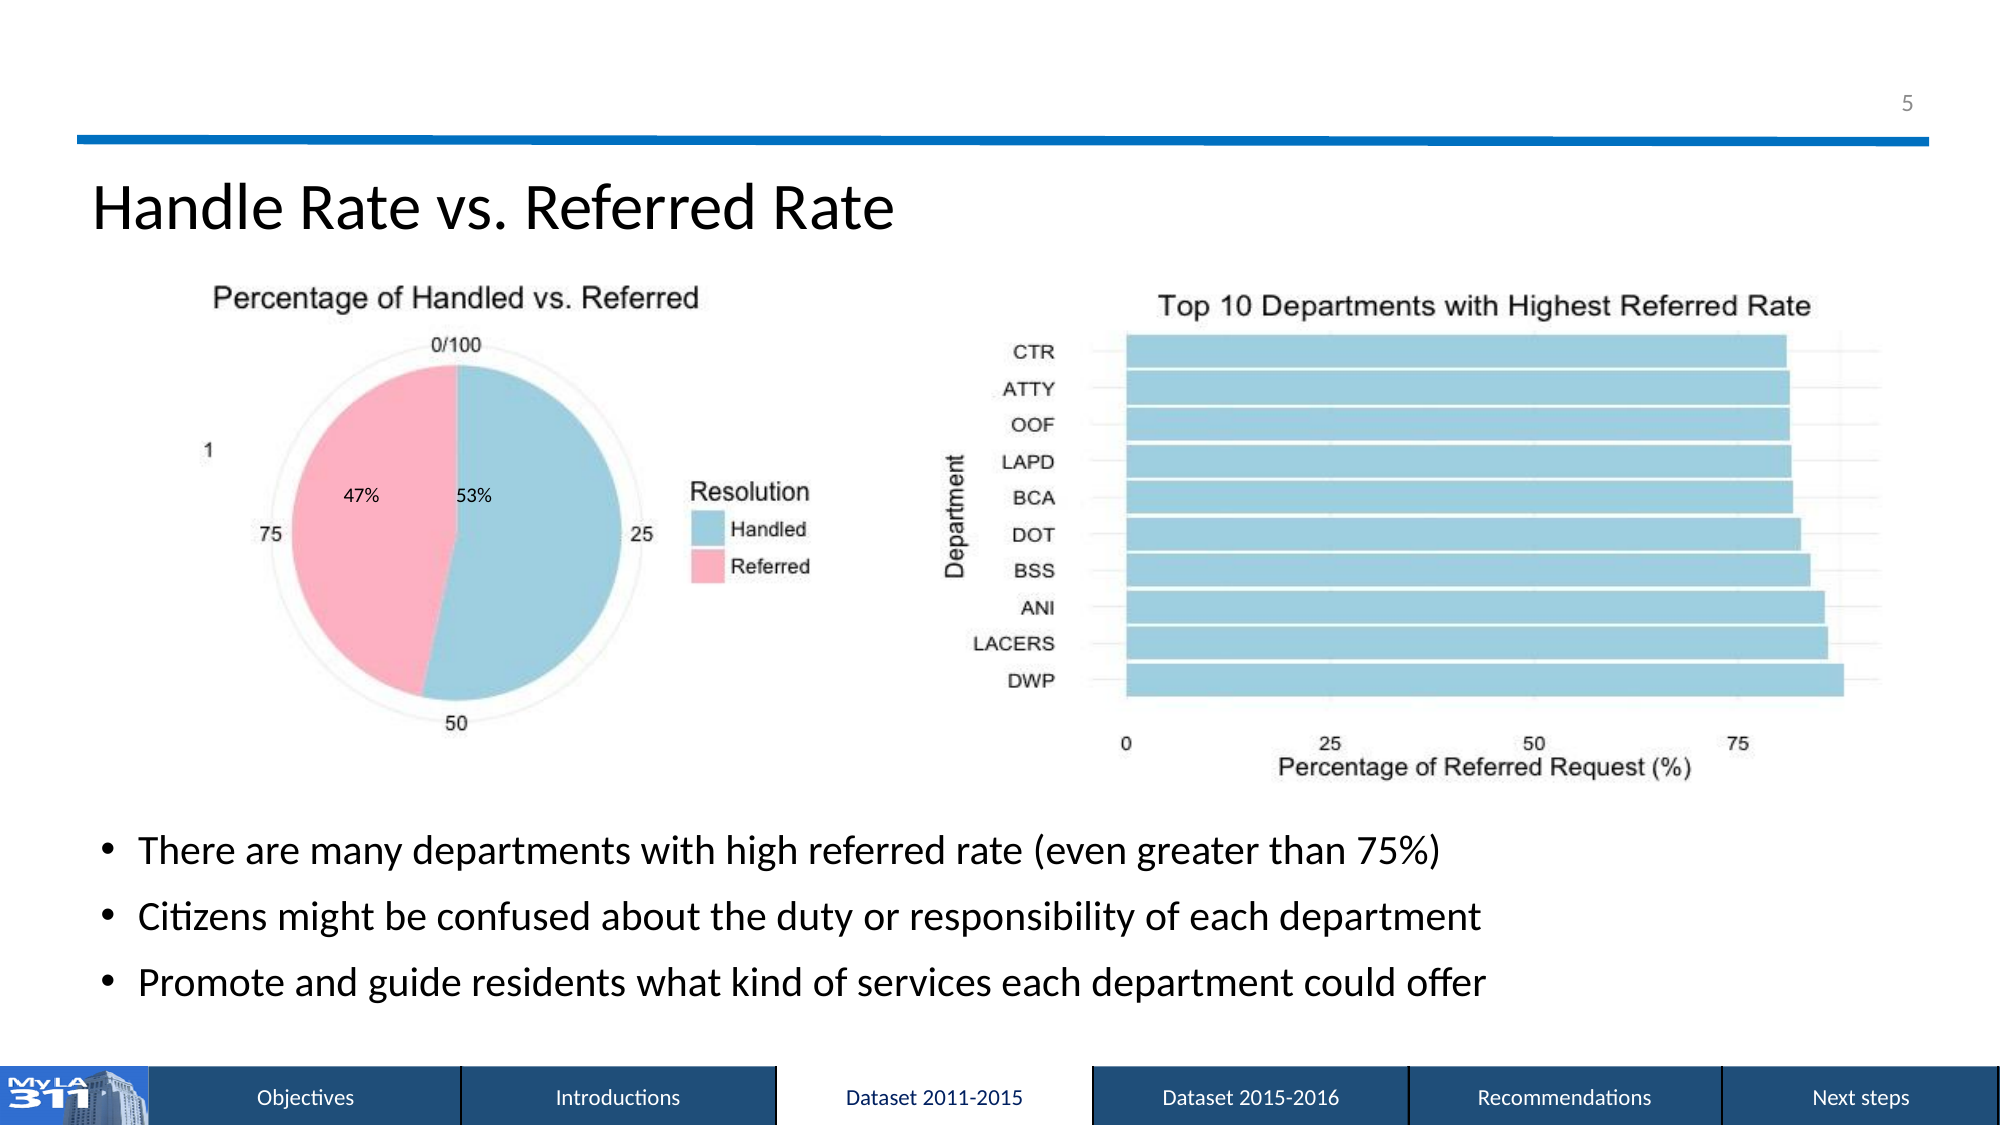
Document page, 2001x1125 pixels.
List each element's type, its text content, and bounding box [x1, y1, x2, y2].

picture [22, 273, 1892, 826]
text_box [0, 1066, 2000, 1125]
text_box Handle Rate vs. Referred Rate [77, 155, 1268, 283]
list There are many departments with high referred rate (even greater than 75%) Citizens might be confused about the duty or responsibility of each department Promote and guide residents what kind of services each department could offer [85, 750, 1930, 1066]
slide_number 5 [1479, 71, 1930, 132]
